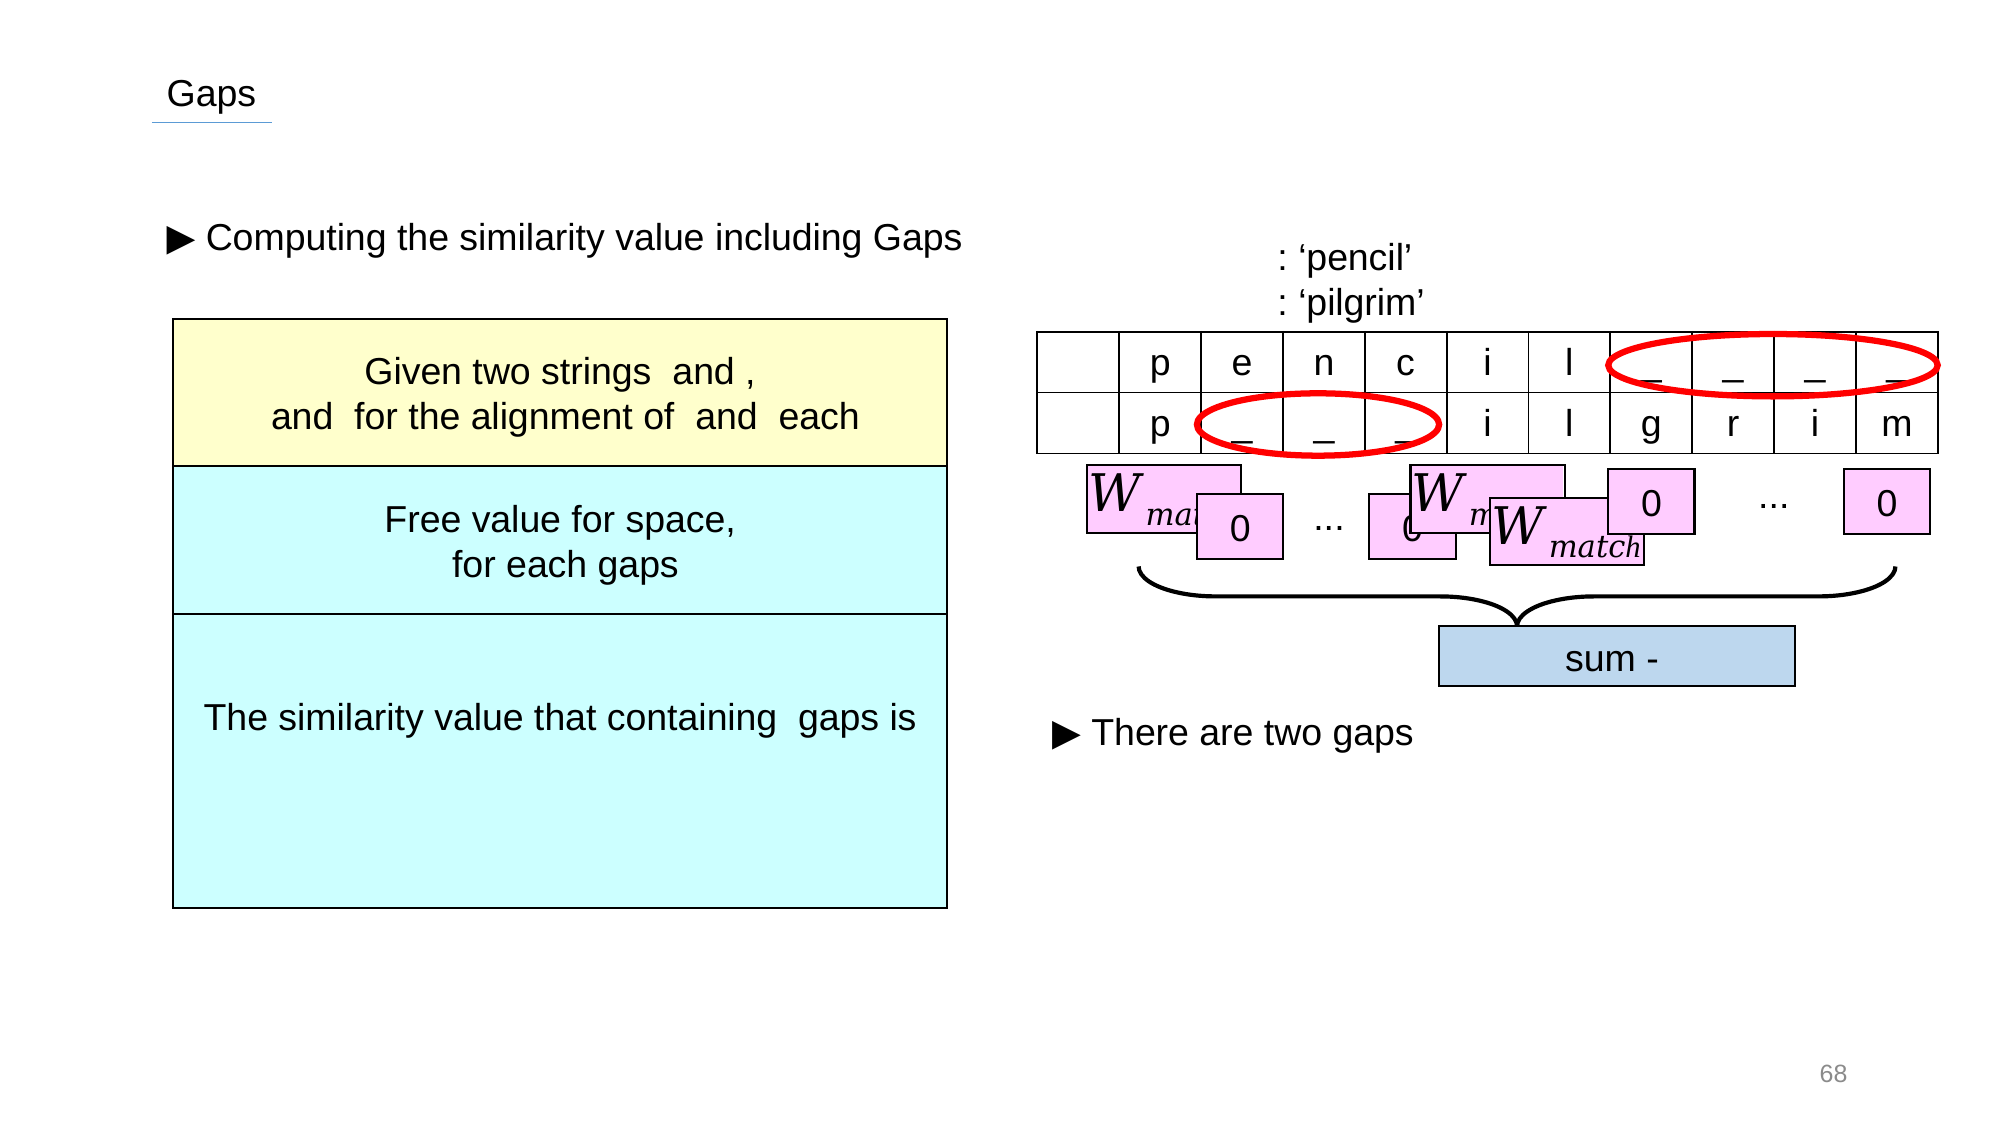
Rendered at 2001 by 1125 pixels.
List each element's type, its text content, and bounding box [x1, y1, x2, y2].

text_box [1138, 566, 1896, 625]
text_box 0 [1368, 493, 1457, 560]
text_box ... [1298, 485, 1367, 546]
text_box 0 [1843, 468, 1931, 535]
text_box Gaps [151, 61, 1253, 122]
slide_number 68 [1412, 1042, 1863, 1103]
text_box 0 [1607, 468, 1696, 535]
text_box 0 [1196, 493, 1284, 560]
text_box ▶ Computing the similarity value including Gaps [151, 205, 1758, 266]
text_box ▶ There are two gaps [1037, 700, 1499, 761]
text_box [1195, 392, 1441, 457]
text_box ... [1743, 463, 1896, 523]
text_box [1607, 332, 1939, 398]
